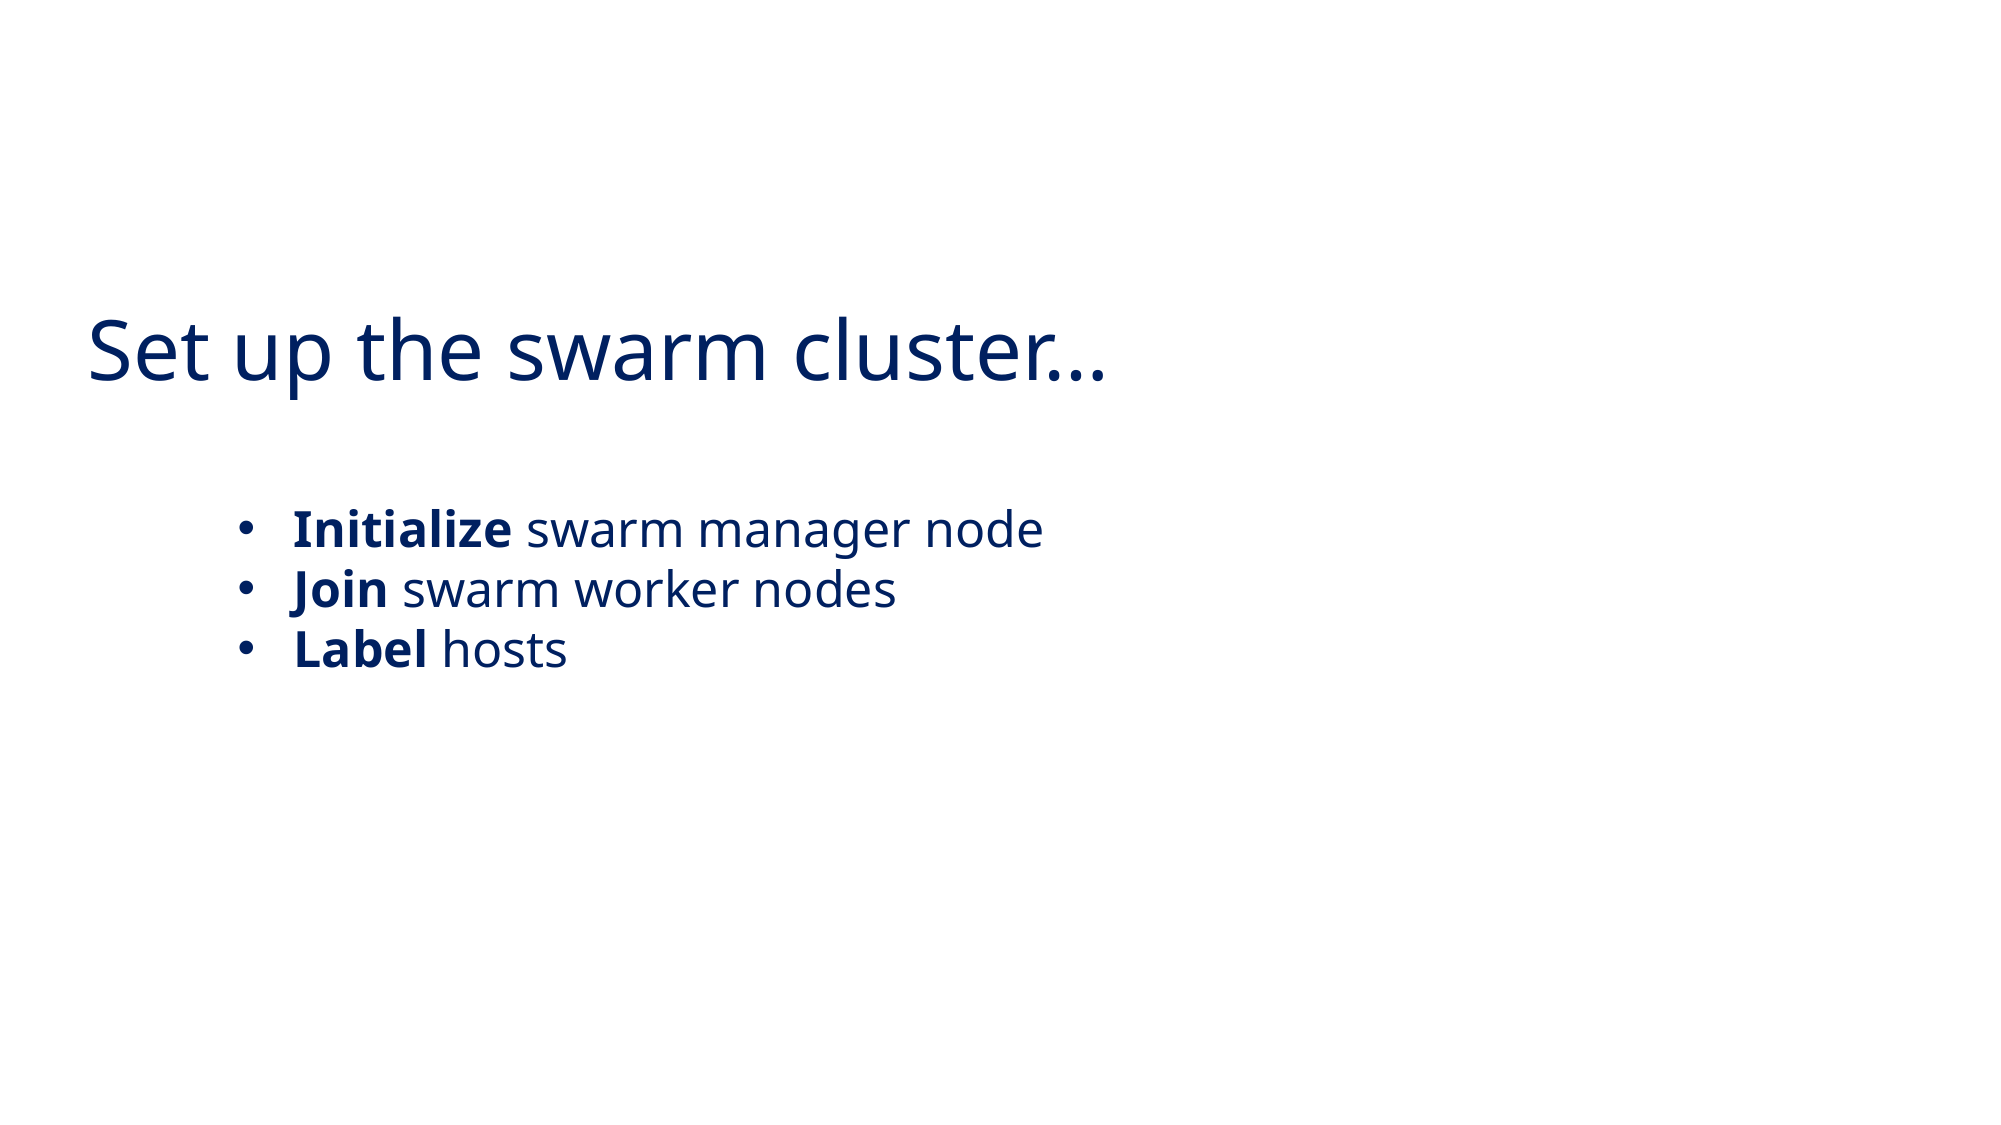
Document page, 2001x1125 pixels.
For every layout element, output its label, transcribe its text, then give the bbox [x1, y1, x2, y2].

text_box Set up the swarm cluster… Initialize swarm manager node Join swarm worker nodes Label hosts [72, 289, 1597, 685]
